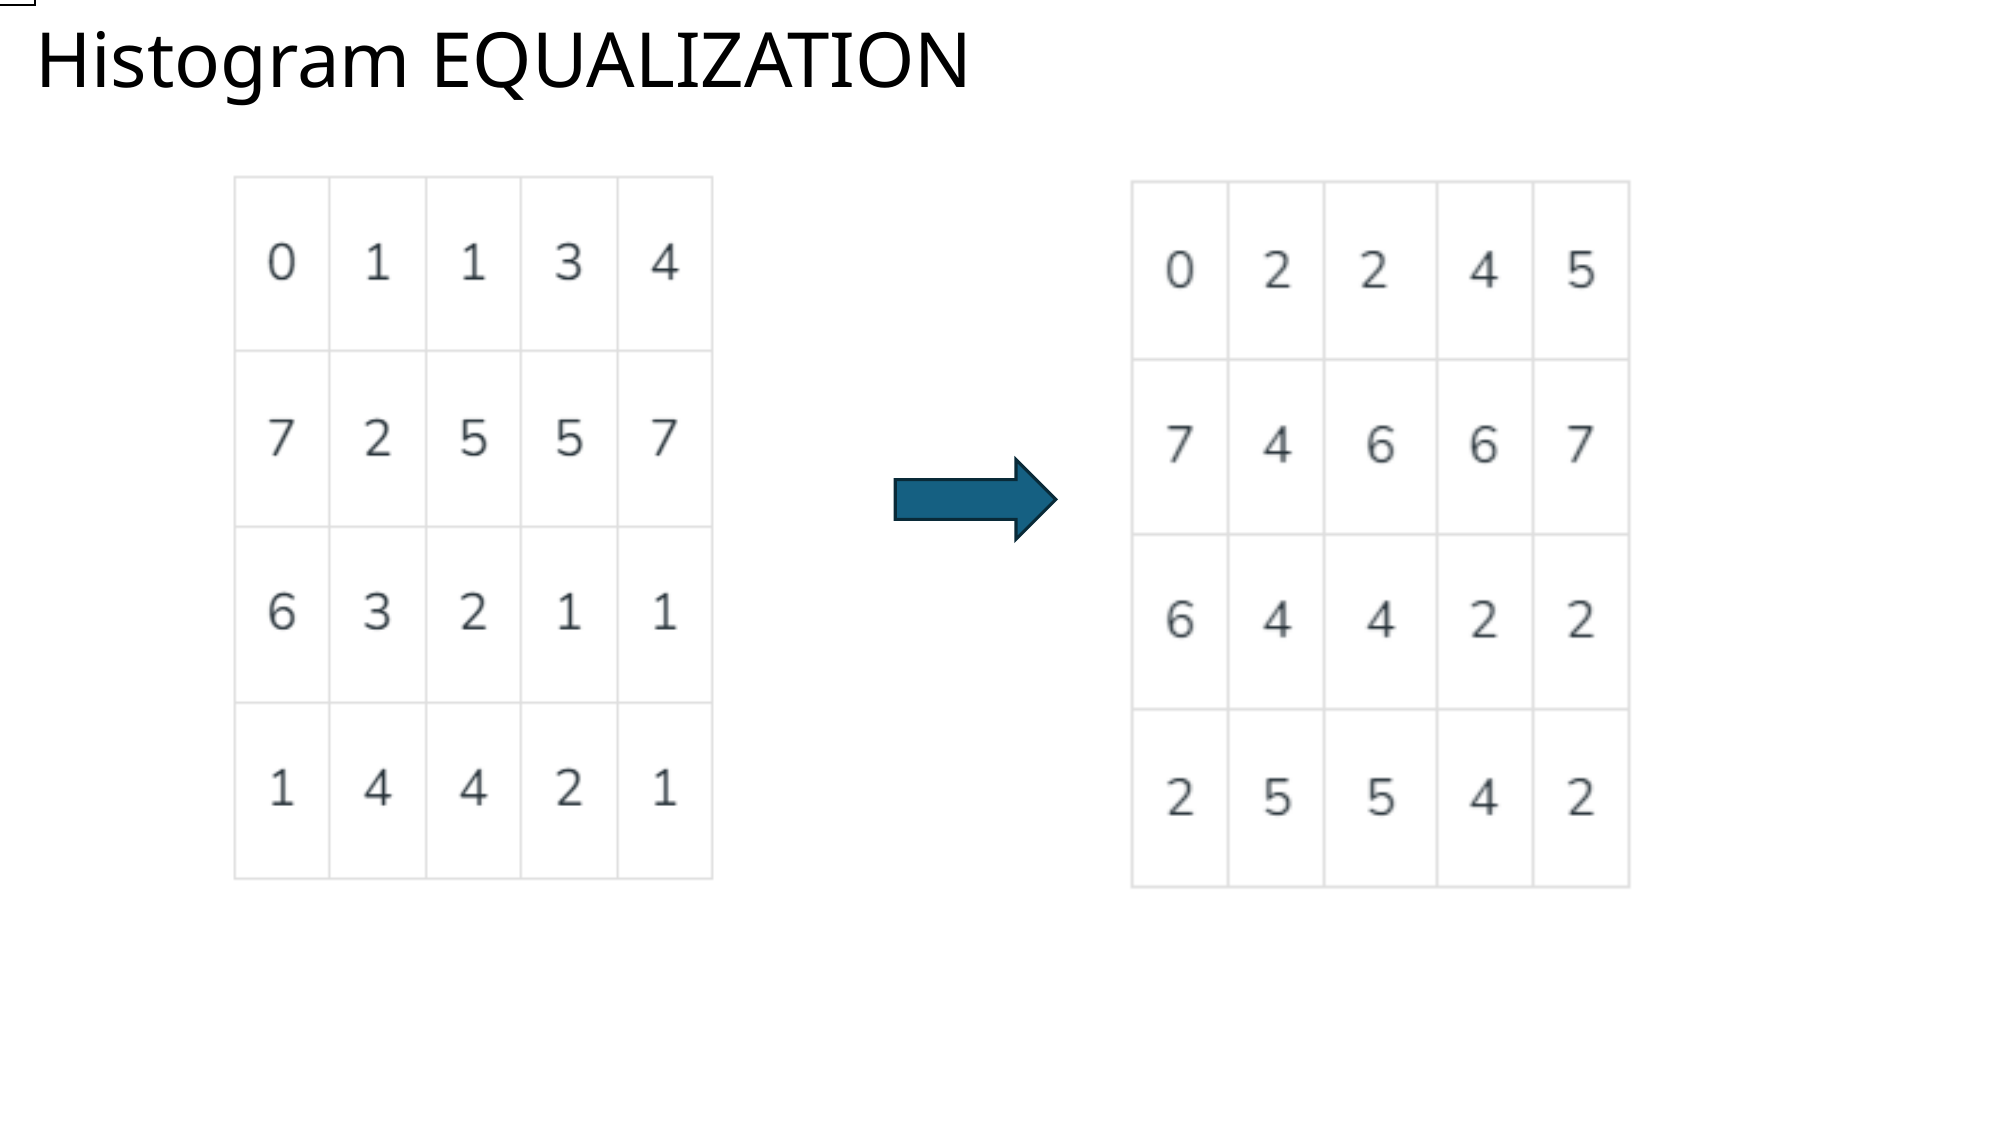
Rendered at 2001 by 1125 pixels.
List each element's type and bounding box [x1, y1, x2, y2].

picture [1108, 169, 1654, 909]
text_box [0, 0, 2000, 1125]
